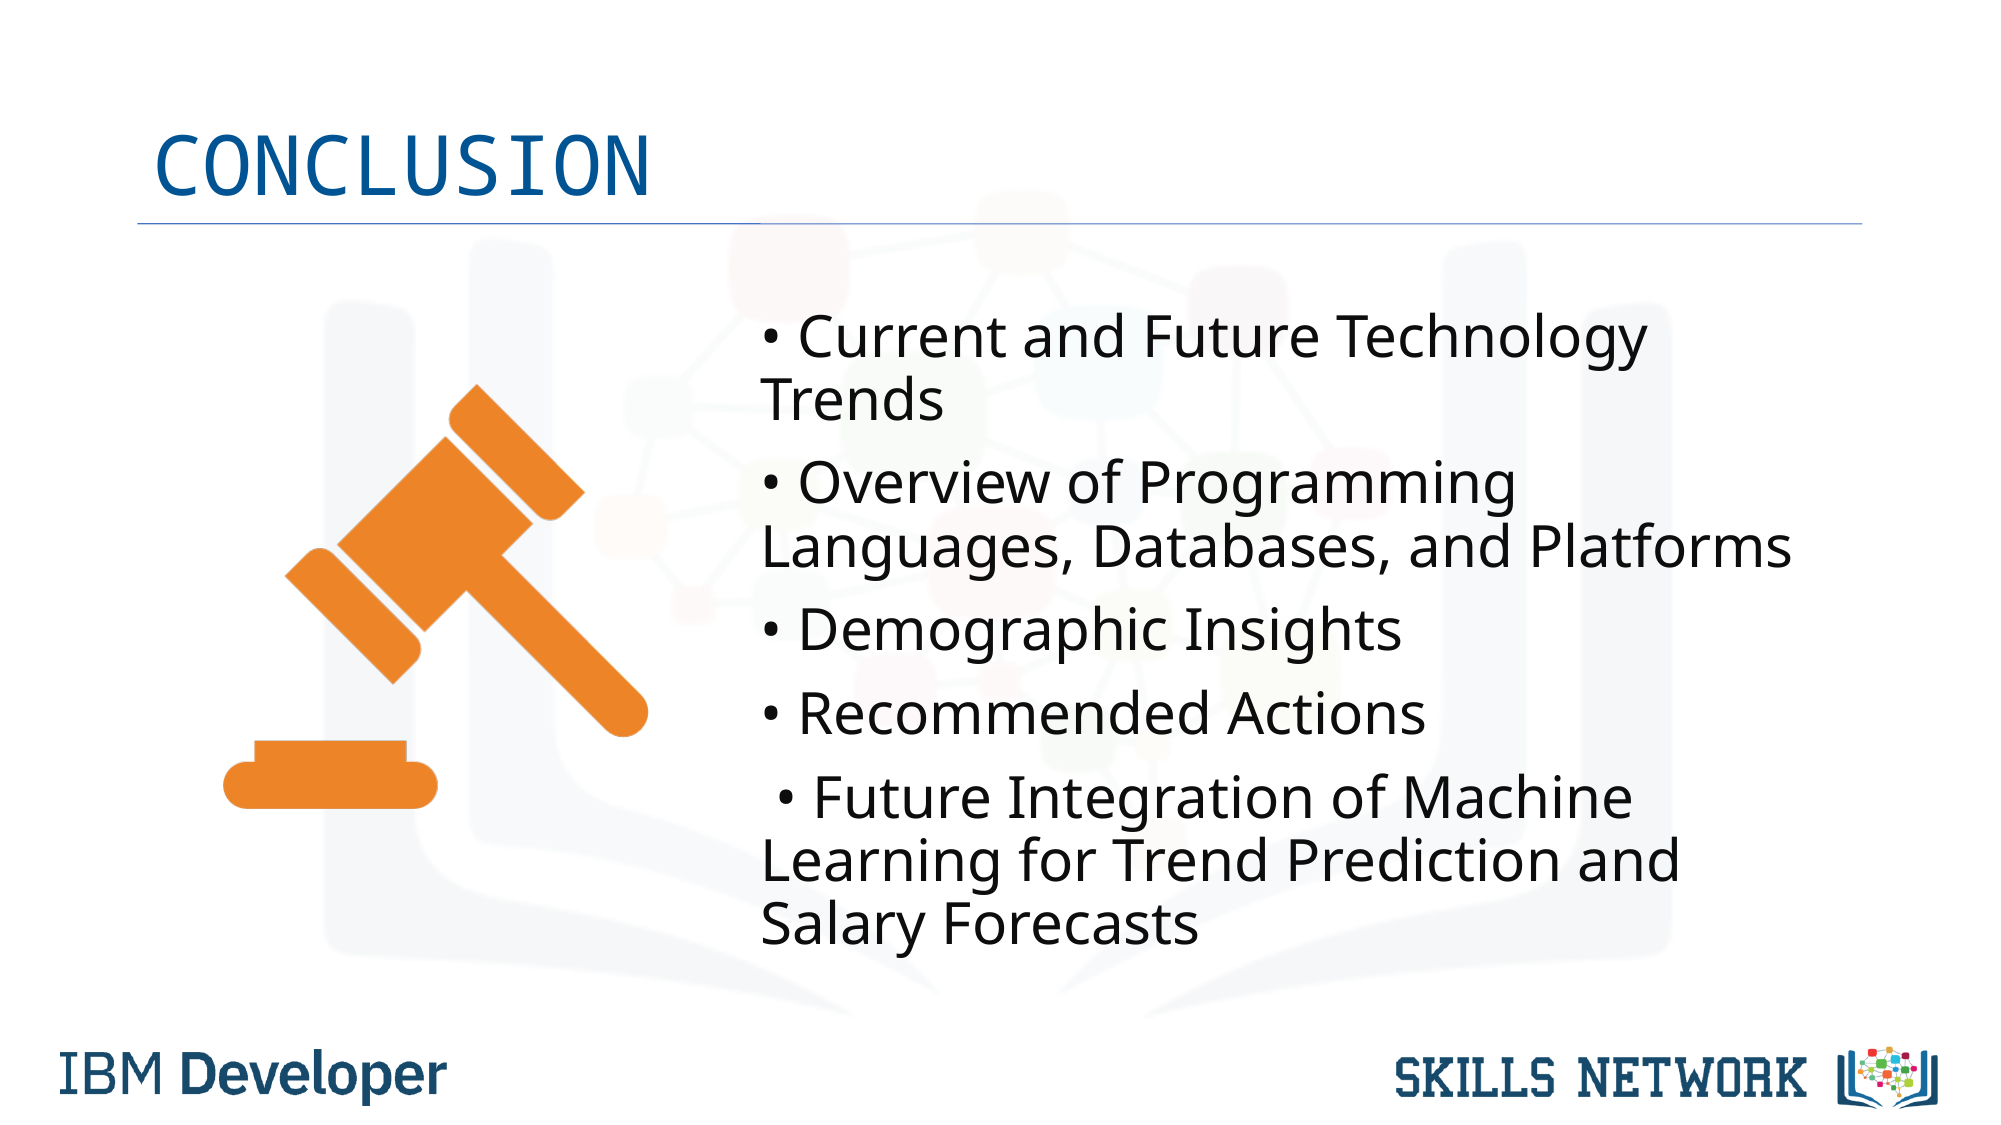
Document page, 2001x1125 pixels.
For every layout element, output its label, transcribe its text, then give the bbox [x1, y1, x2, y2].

title CONCLUSION [137, 59, 1863, 278]
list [184, 346, 686, 848]
picture [1390, 1045, 1945, 1111]
list • Current and Future Technology Trends • Overview of Programming Languages, Databases, and Platforms • Demographic Insights • Recommended Actions • Future Integration of Machine Learning for Trend Prediction and Salary Forecasts [745, 299, 1863, 1014]
picture [55, 1045, 459, 1108]
